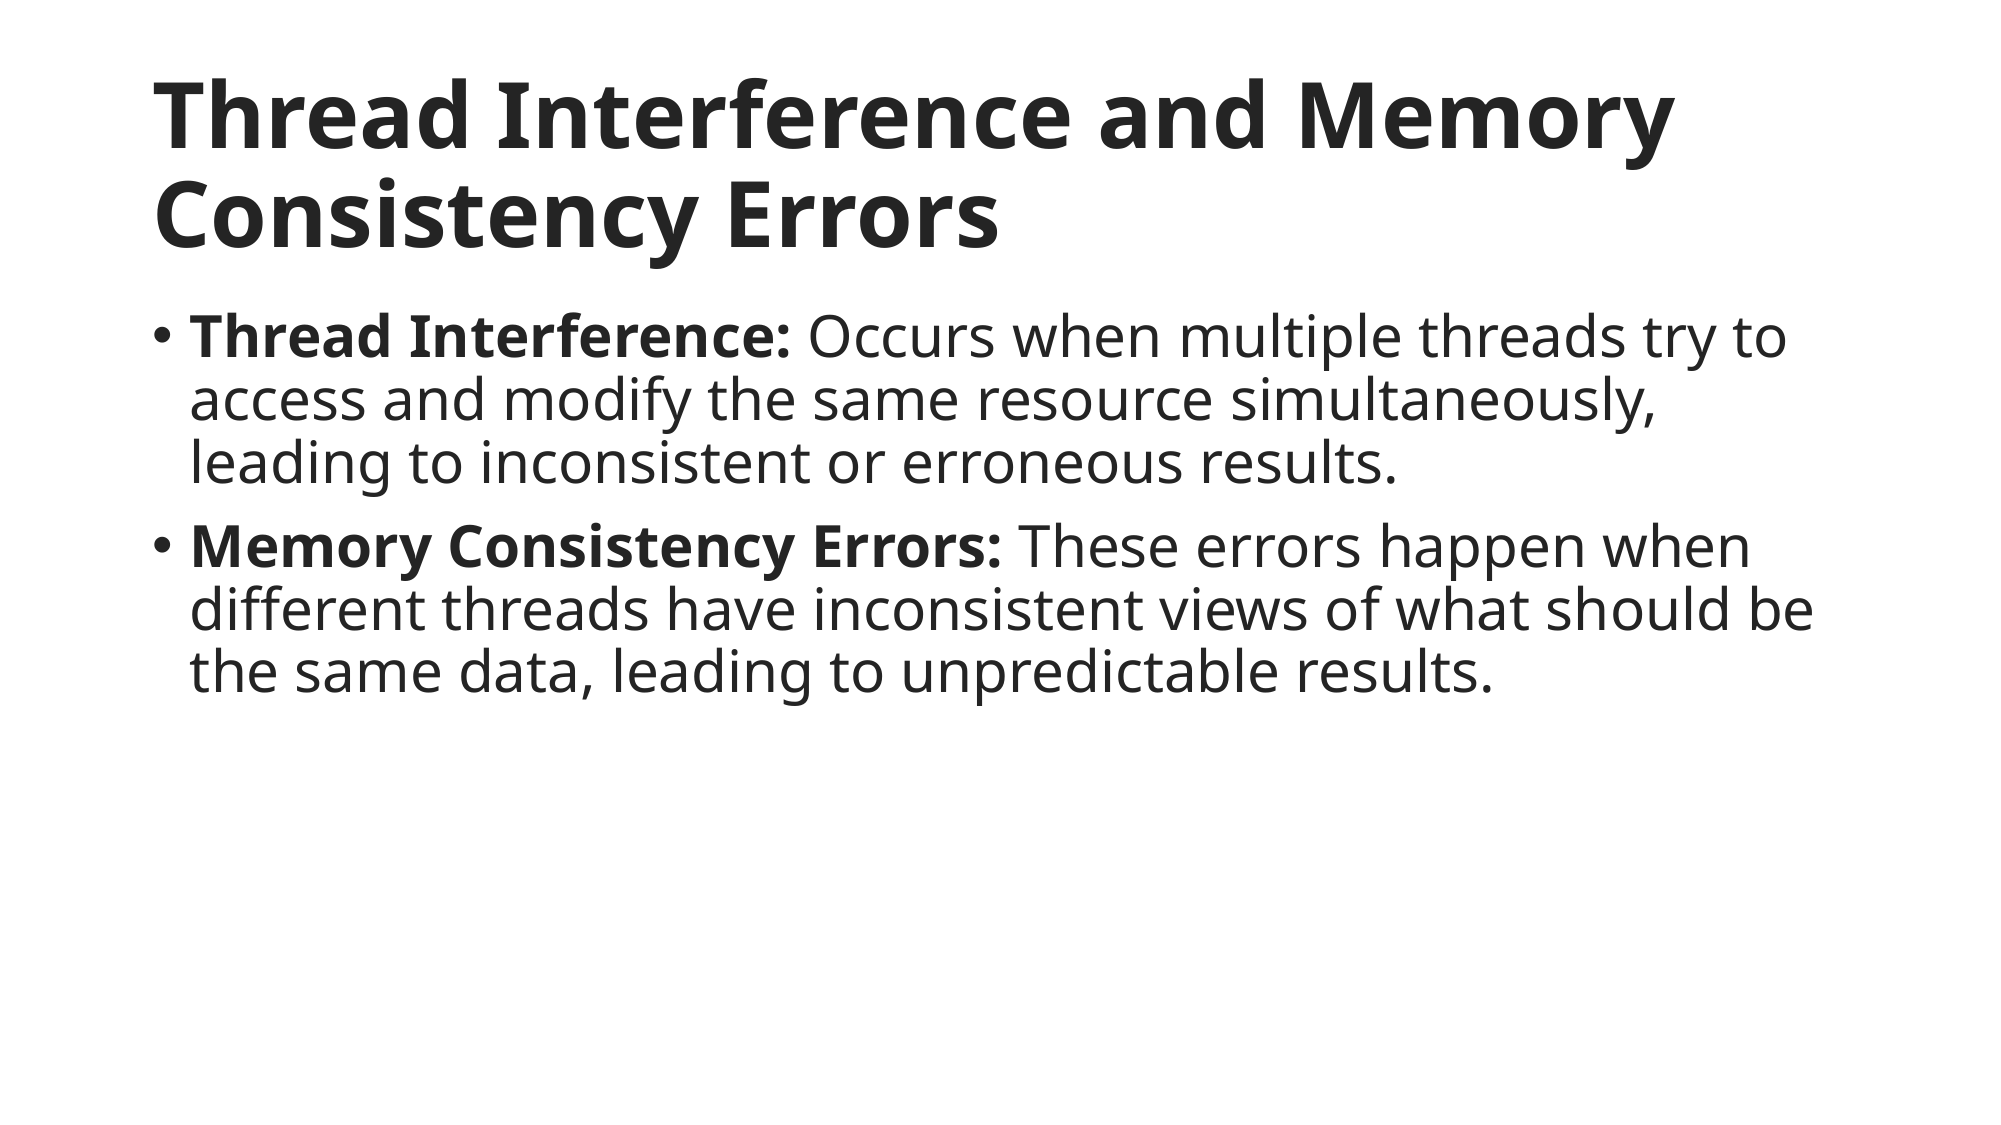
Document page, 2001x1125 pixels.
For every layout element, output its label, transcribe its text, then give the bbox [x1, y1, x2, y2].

title Thread Interference and Memory Consistency Errors [137, 59, 1863, 278]
list Thread Interference: Occurs when multiple threads try to access and modify the same resource simultaneously, leading to inconsistent or erroneous results. Memory Consistency Errors: These errors happen when different threads have inconsistent views of what should be the same data, leading to unpredictable results. [137, 299, 1863, 1014]
